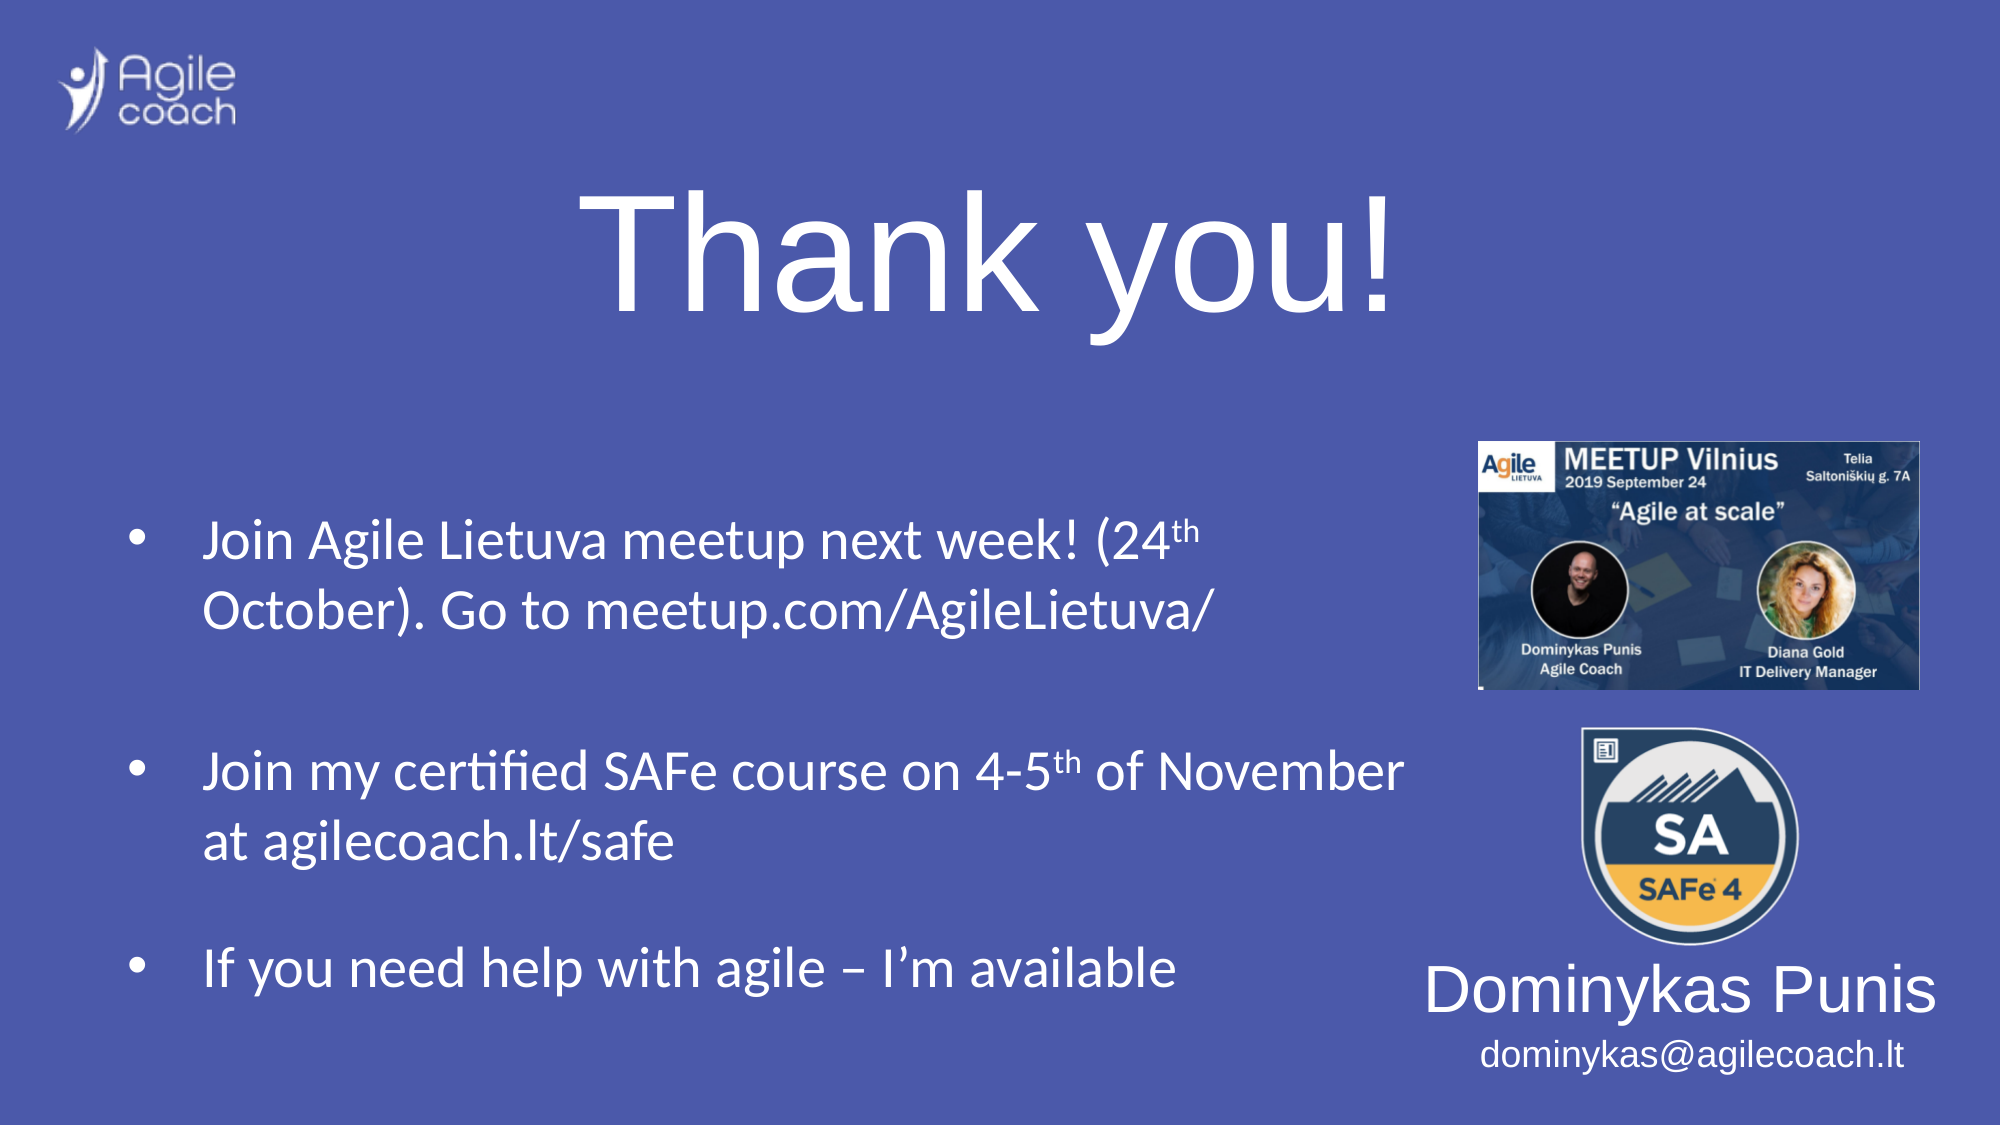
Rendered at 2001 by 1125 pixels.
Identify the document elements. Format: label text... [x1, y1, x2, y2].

picture [1478, 441, 1920, 690]
text_box If you need help with agile – I’m available [112, 921, 1394, 1007]
list Dominykas Punis [1408, 947, 2000, 1125]
picture [1478, 725, 1903, 948]
picture [50, 38, 248, 143]
text_box Join my certified SAFe course on 4-5th of November at agilecoach.lt/safe [112, 725, 1448, 880]
title Thank you! [462, 160, 1515, 336]
list dominykas@agilecoach.lt [1046, 1027, 1920, 1125]
text_box Join Agile Lietuva meetup next week! (24th October). Go to meetup.com/AgileLietuva/ [112, 493, 1435, 649]
